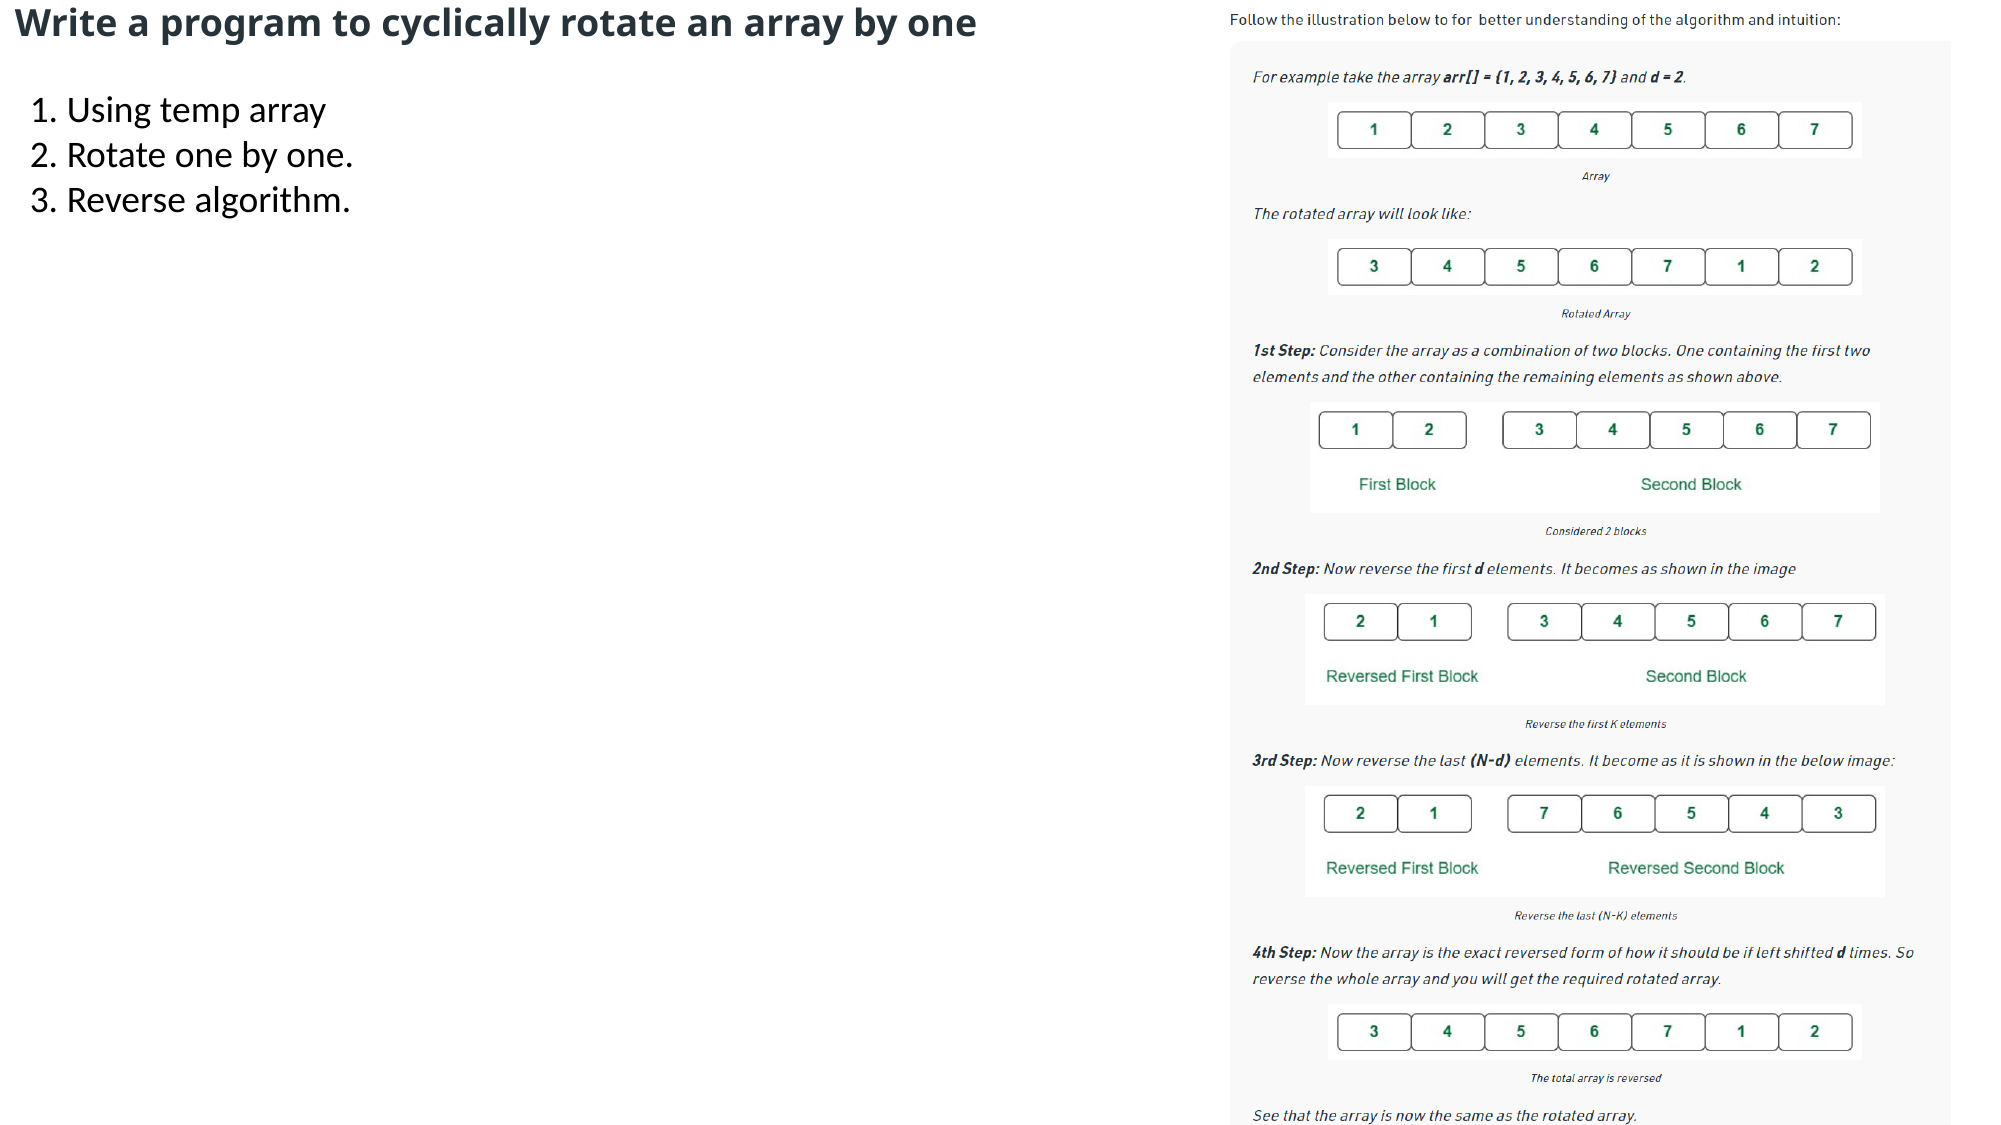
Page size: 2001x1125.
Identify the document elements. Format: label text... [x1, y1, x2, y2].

text_box Write a program to cyclically rotate an array by one [0, 0, 1000, 51]
text_box 1. Using temp array 2. Rotate one by one. 3. Reverse algorithm. [14, 77, 610, 228]
picture [1219, 0, 1951, 1125]
